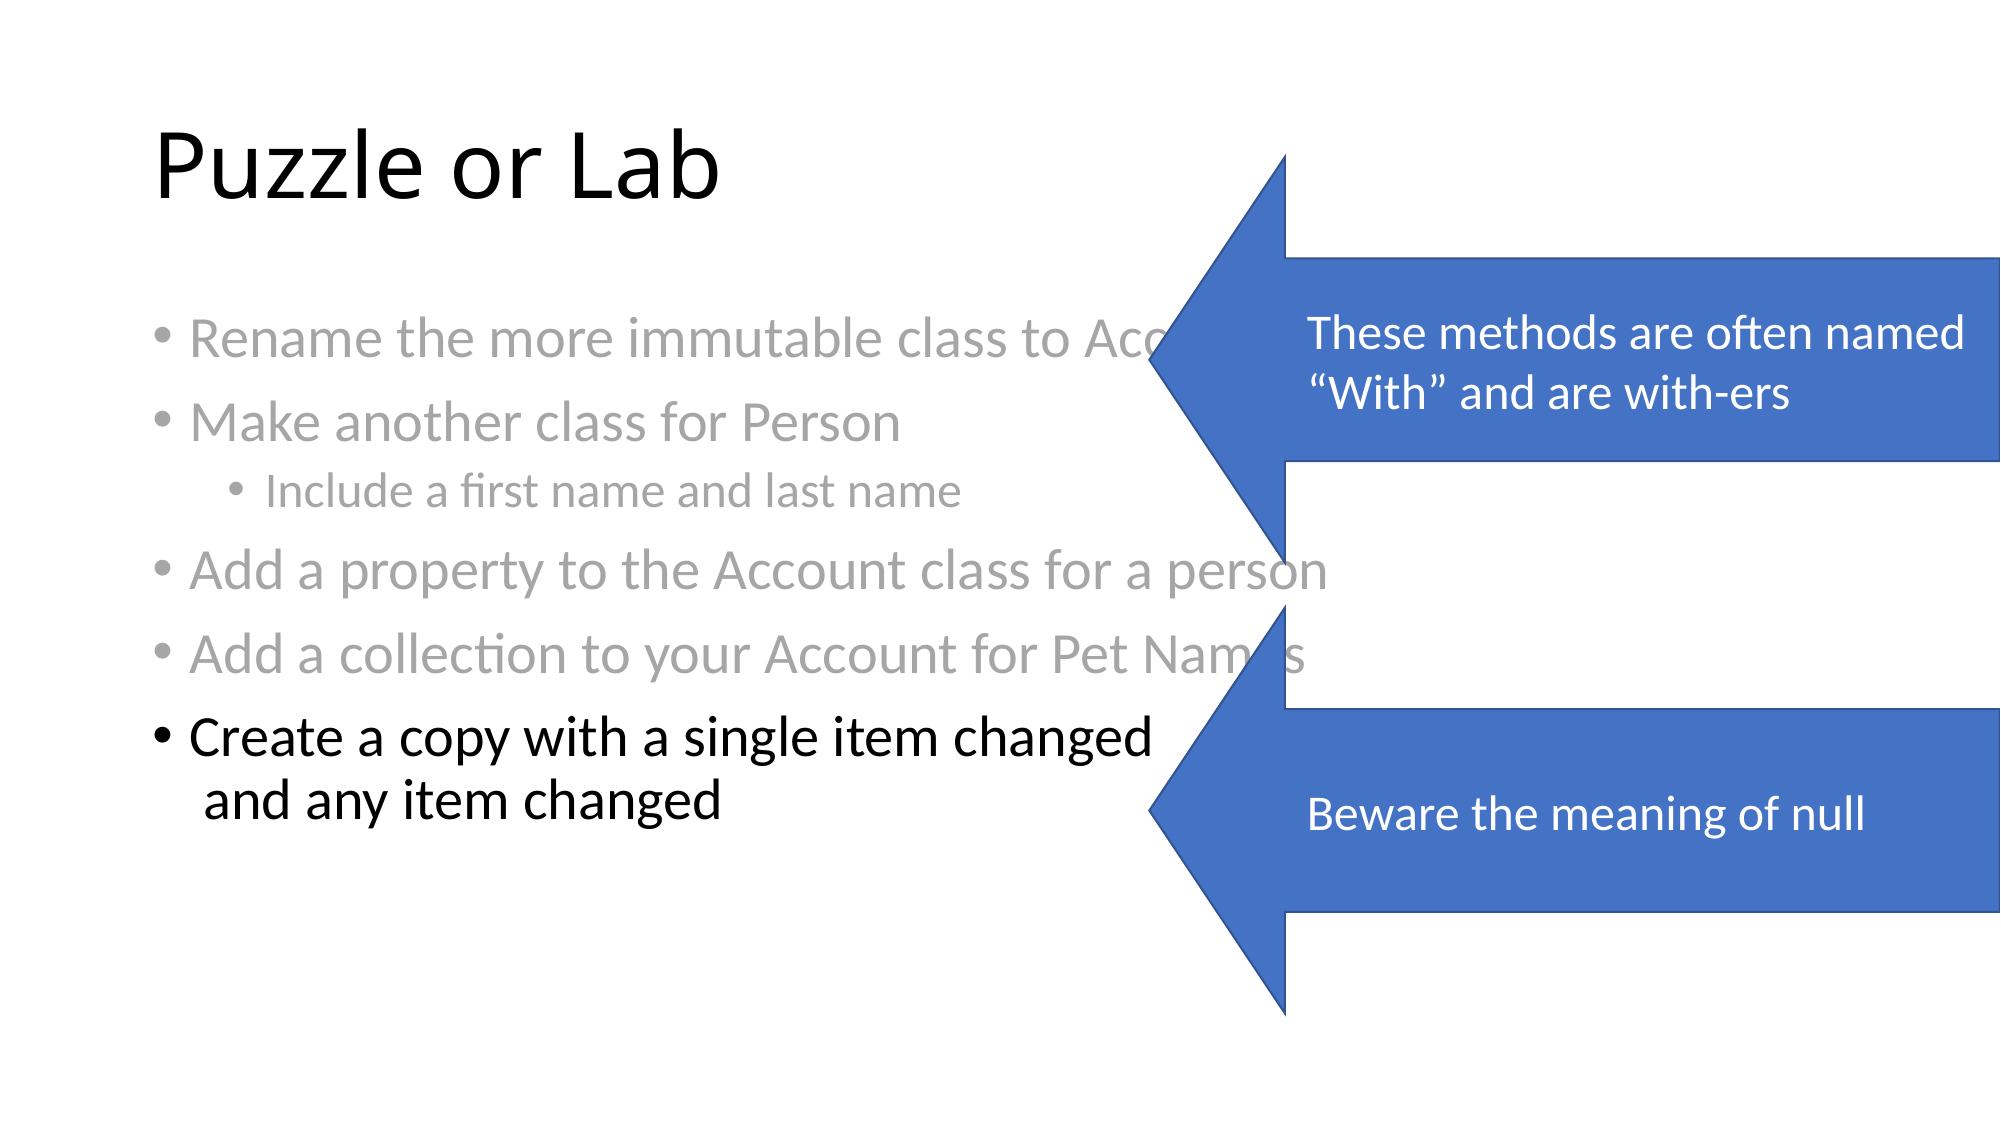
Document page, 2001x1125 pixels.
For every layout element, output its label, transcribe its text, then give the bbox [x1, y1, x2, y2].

list Rename the more immutable class to Account Make another class for Person Include a first name and last name Add a property to the Account class for a person Add a collection to your Account for Pet Names Create a copy with a single item changed and any item changed [137, 299, 1863, 1014]
title Puzzle or Lab [137, 59, 1863, 278]
text_box Beware the meaning of null [1148, 604, 2000, 1017]
text_box These methods are often named “With” and are with-ers [1148, 153, 2000, 566]
